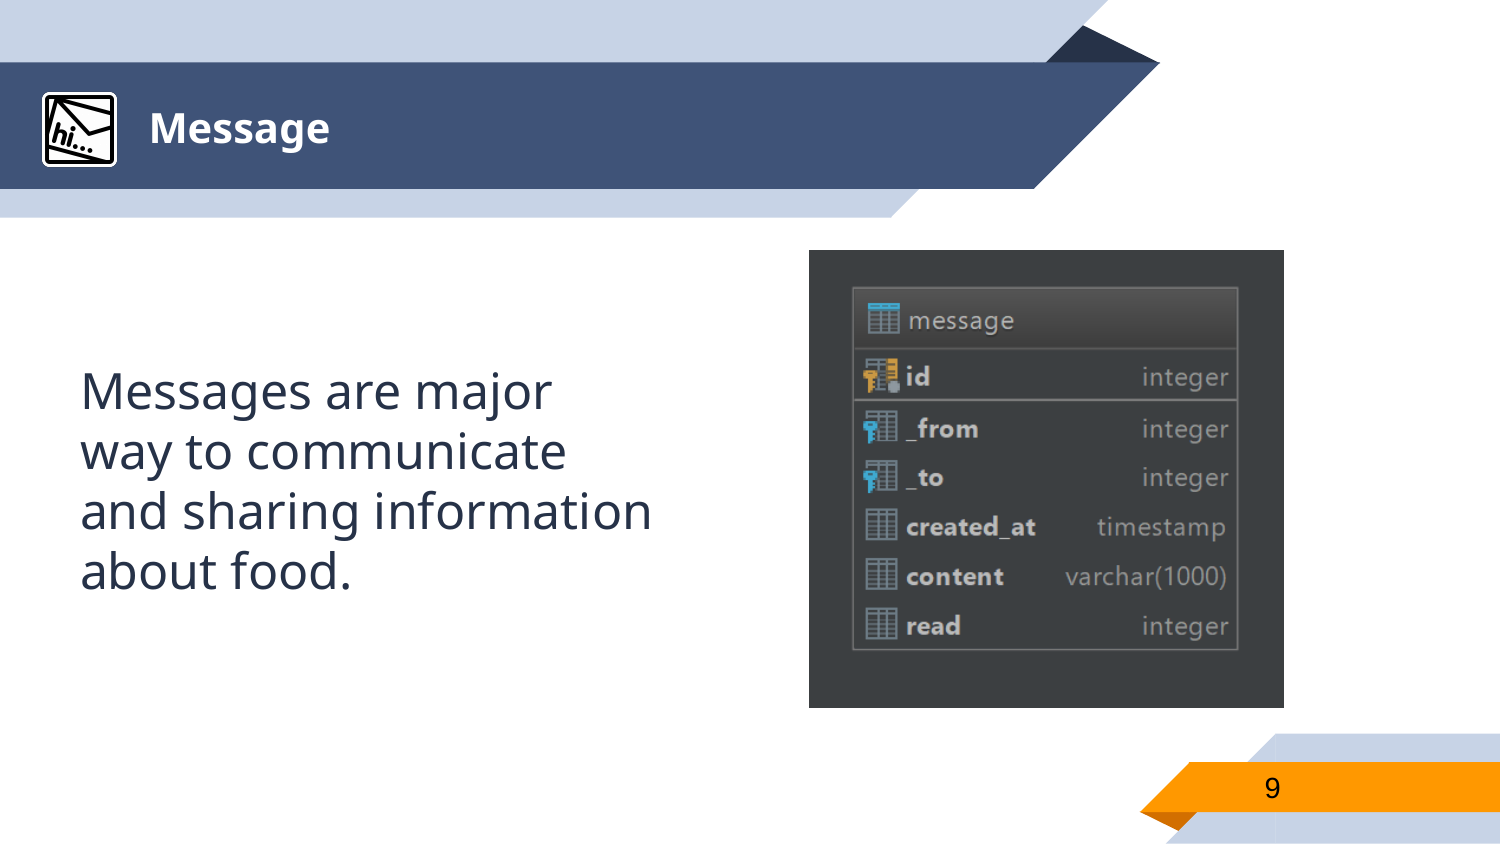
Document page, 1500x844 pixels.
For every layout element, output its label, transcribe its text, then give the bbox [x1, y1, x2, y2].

picture [41, 90, 118, 168]
picture [808, 249, 1284, 709]
slide_number 9 [1249, 760, 1494, 813]
title Message [133, 64, 1035, 190]
list Messages are major way to communicate and sharing information about food. [64, 221, 670, 738]
